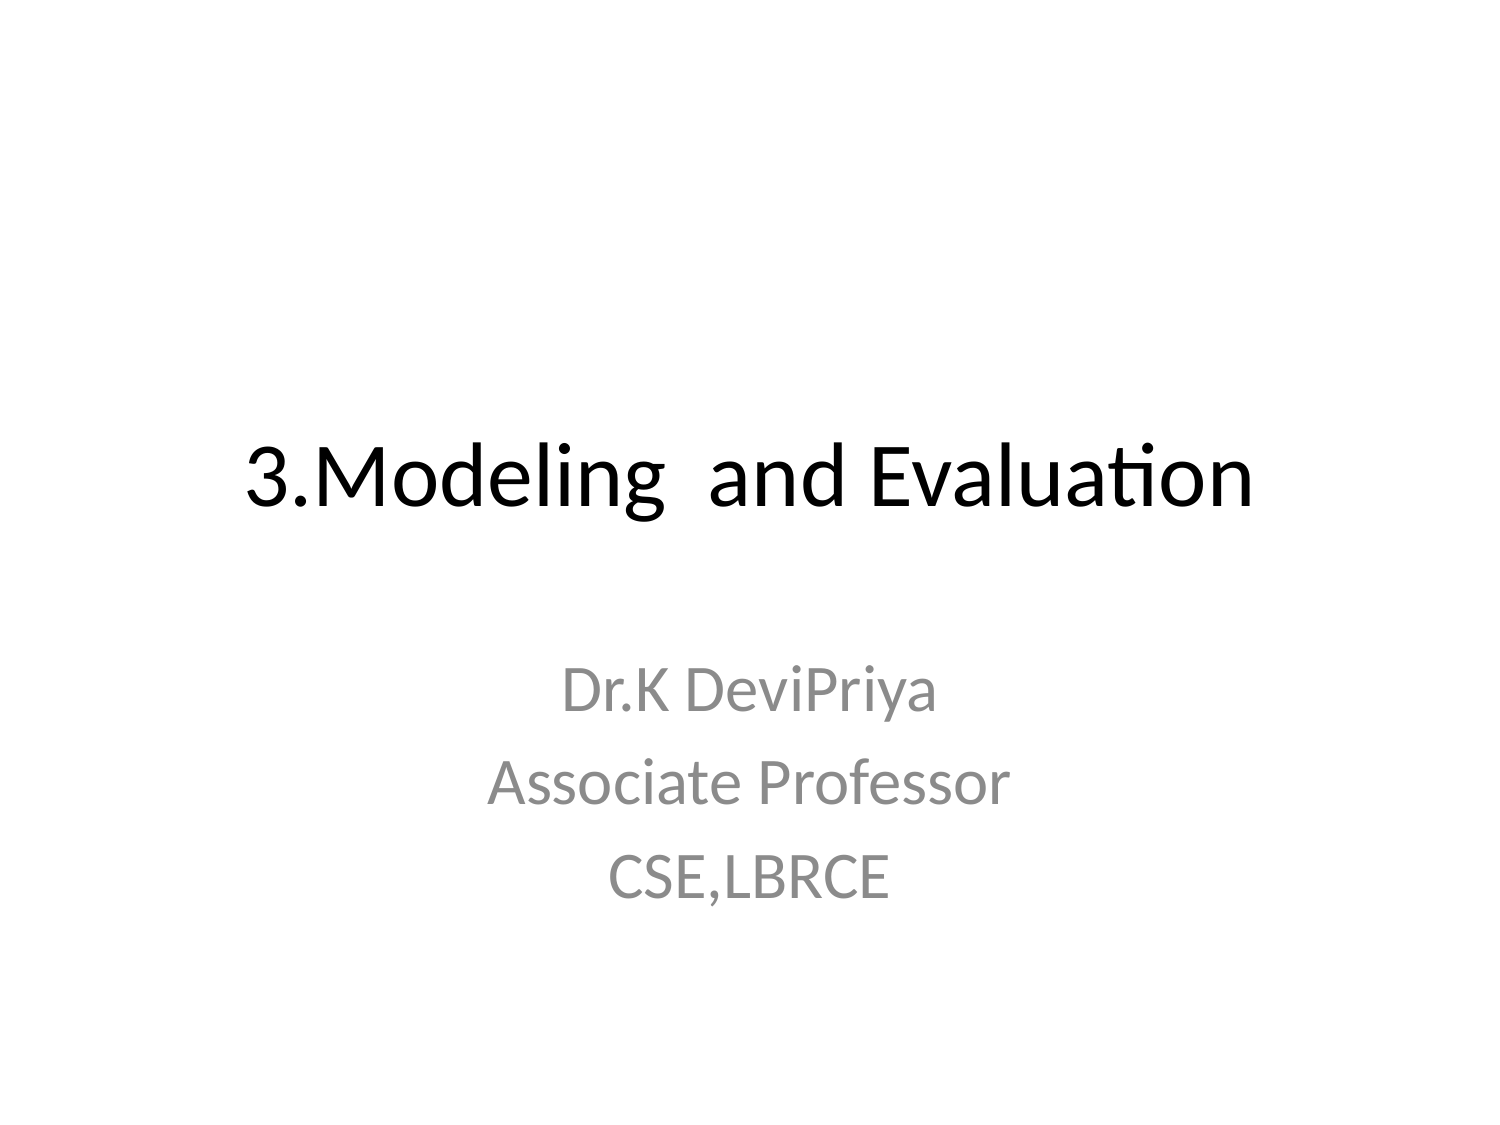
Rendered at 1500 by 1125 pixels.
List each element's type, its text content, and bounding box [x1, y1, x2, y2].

subtitle Dr.K DeviPriya Associate Professor CSE,LBRCE [225, 637, 1275, 925]
title 3.Modeling and Evaluation [112, 349, 1388, 591]
